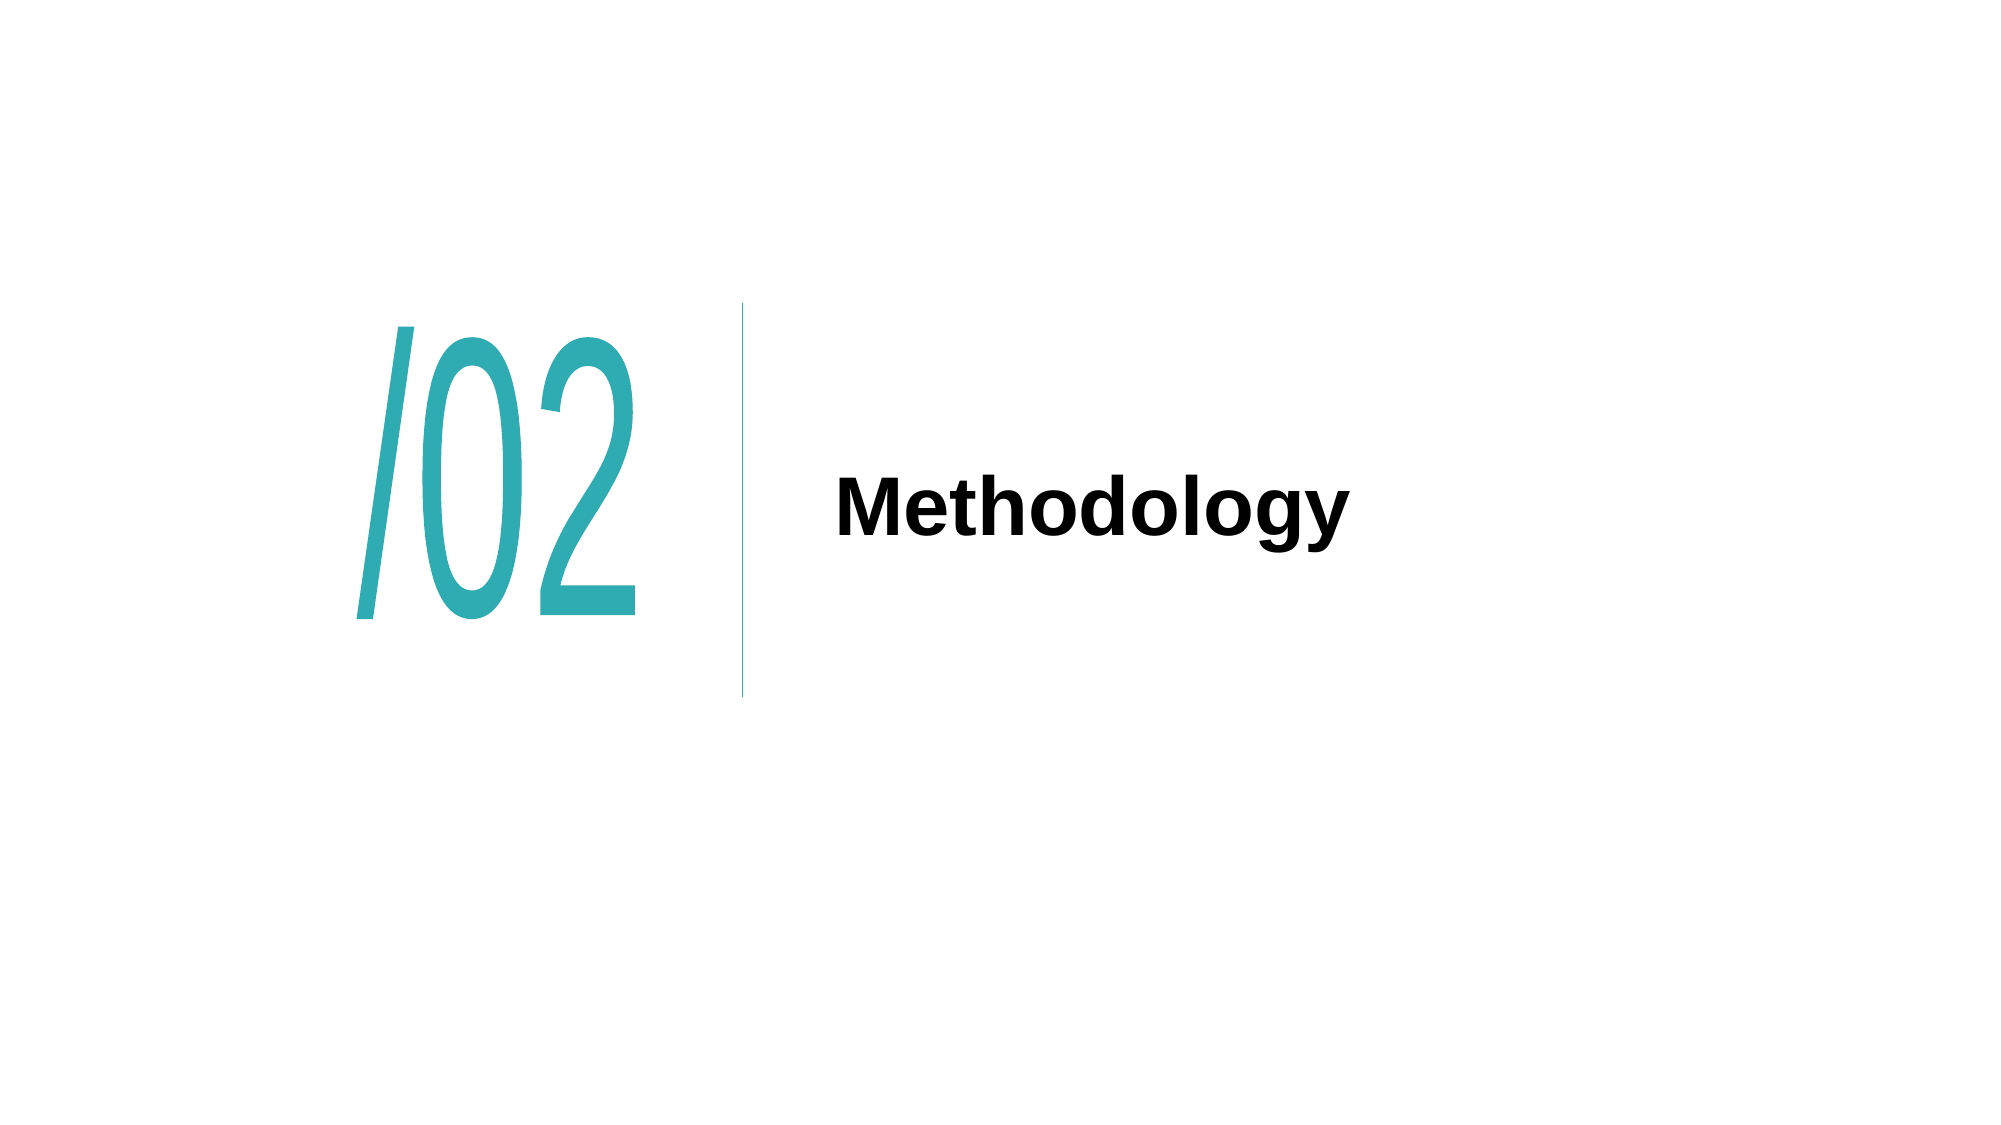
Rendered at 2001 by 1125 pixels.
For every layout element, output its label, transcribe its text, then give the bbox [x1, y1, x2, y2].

title Methodology [819, 454, 1903, 563]
